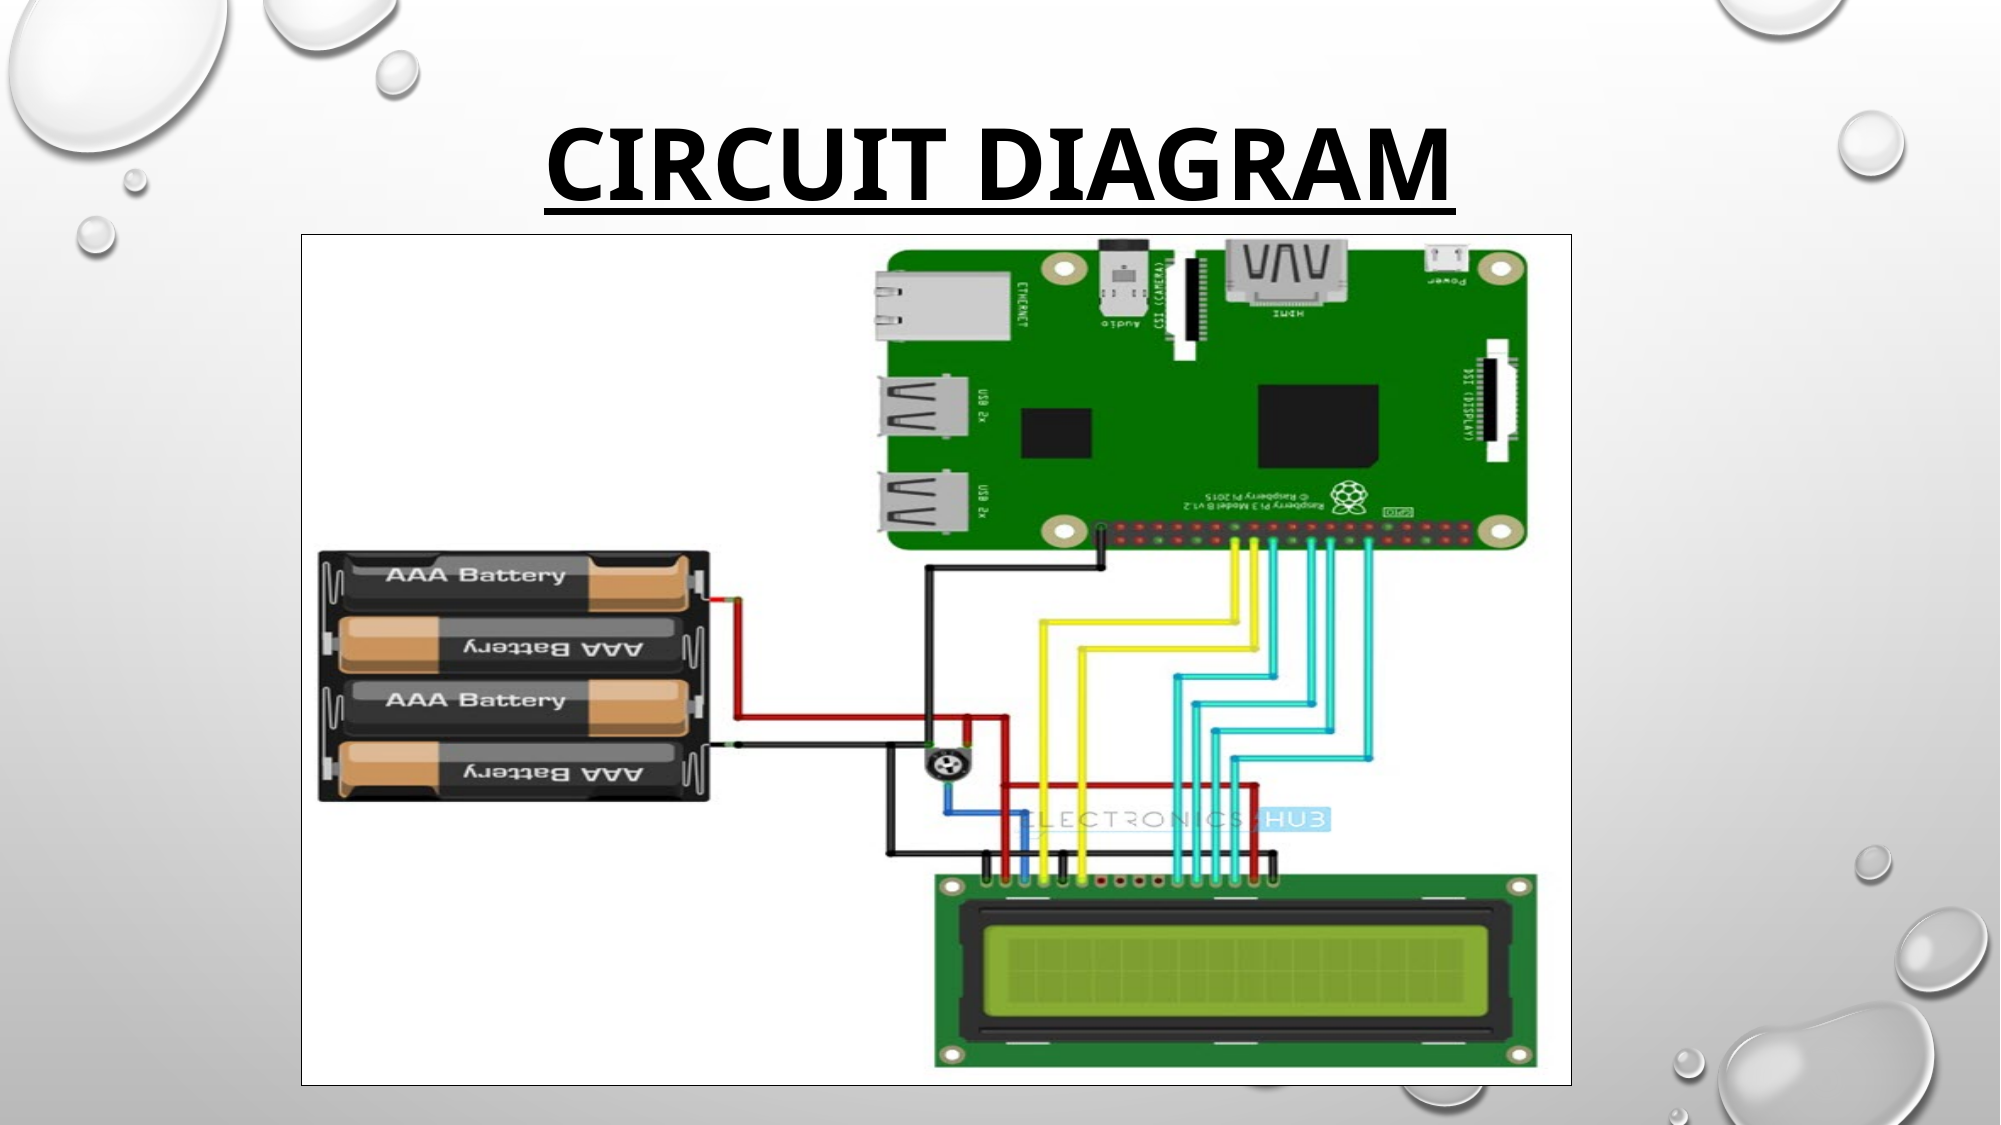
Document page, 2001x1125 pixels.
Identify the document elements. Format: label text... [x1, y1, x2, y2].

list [301, 234, 1573, 1087]
picture [0, 0, 2000, 1125]
title CIRCUIT DIAGRAM [149, 101, 1851, 235]
